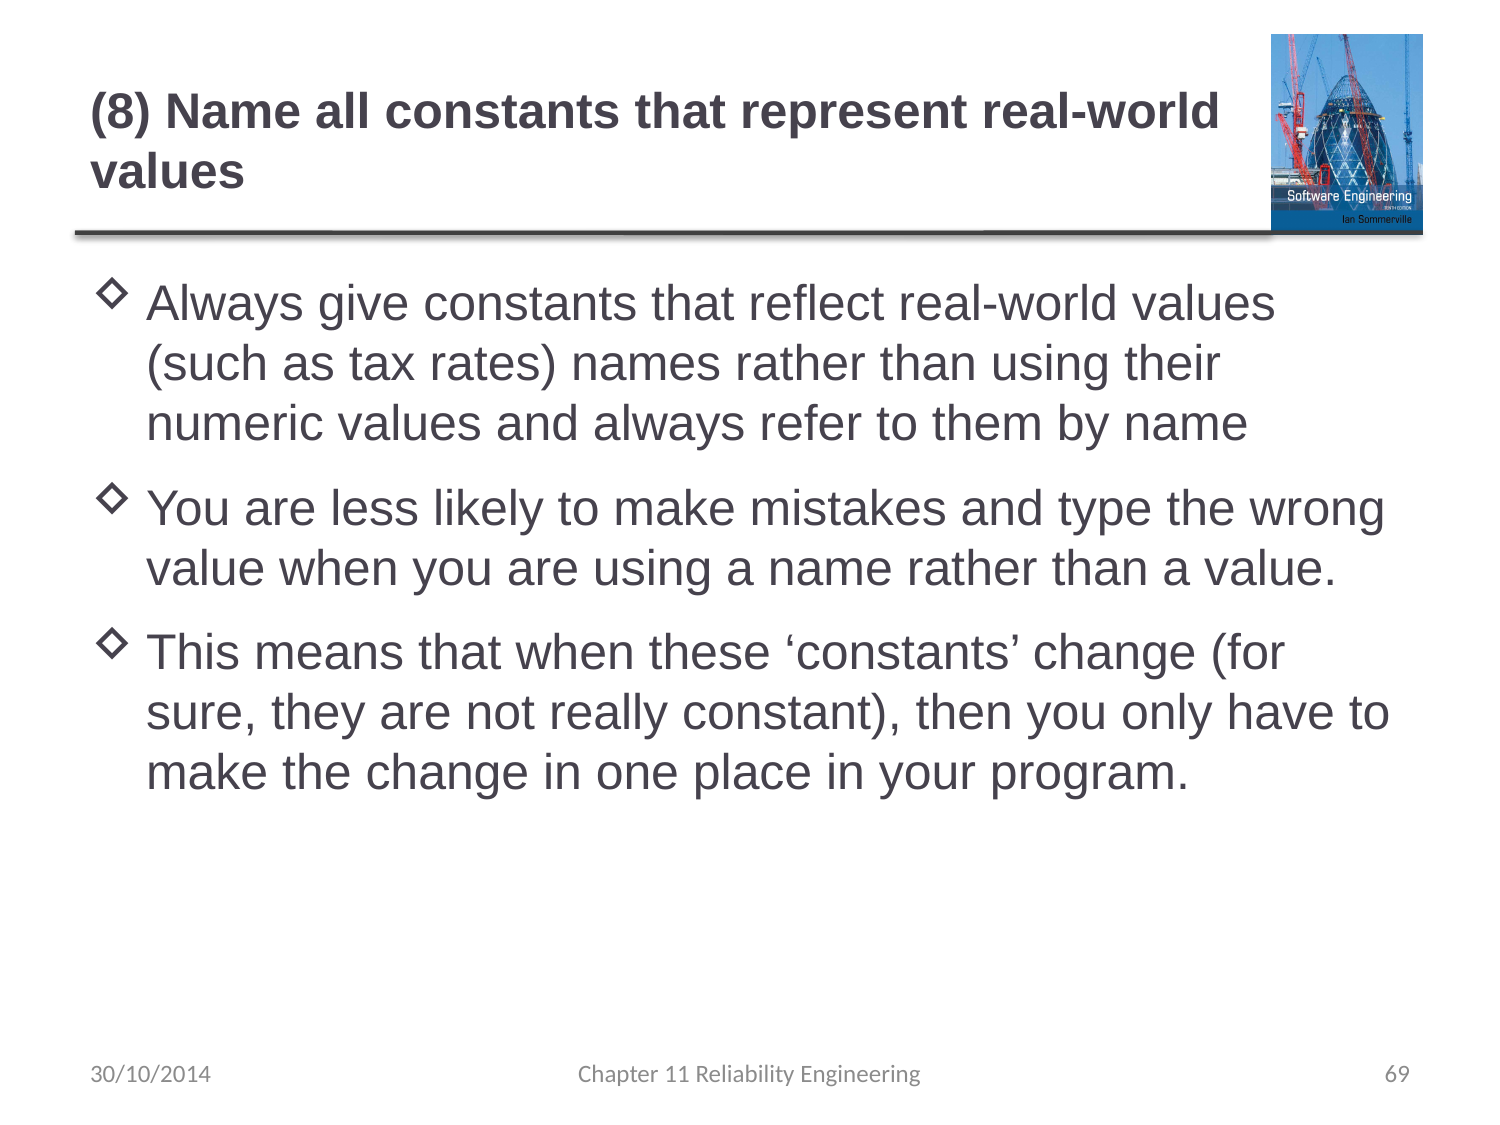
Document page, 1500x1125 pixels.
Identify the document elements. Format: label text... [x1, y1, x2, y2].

list Always give constants that reflect real-world values (such as tax rates) names rather than using their numeric values and always refer to them by name You are less likely to make mistakes and type the wrong value when you are using a name rather than a value. This means that when these ‘constants’ change (for sure, they are not really constant), then you only have to make the change in one place in your program. [75, 262, 1425, 1005]
title (8) Name all constants that represent real-world values [74, 44, 1272, 233]
slide_number 69 [1074, 1042, 1425, 1103]
footer Chapter 11 Reliability Engineering [512, 1042, 988, 1103]
picture [1271, 34, 1423, 230]
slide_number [75, 1042, 425, 1103]
